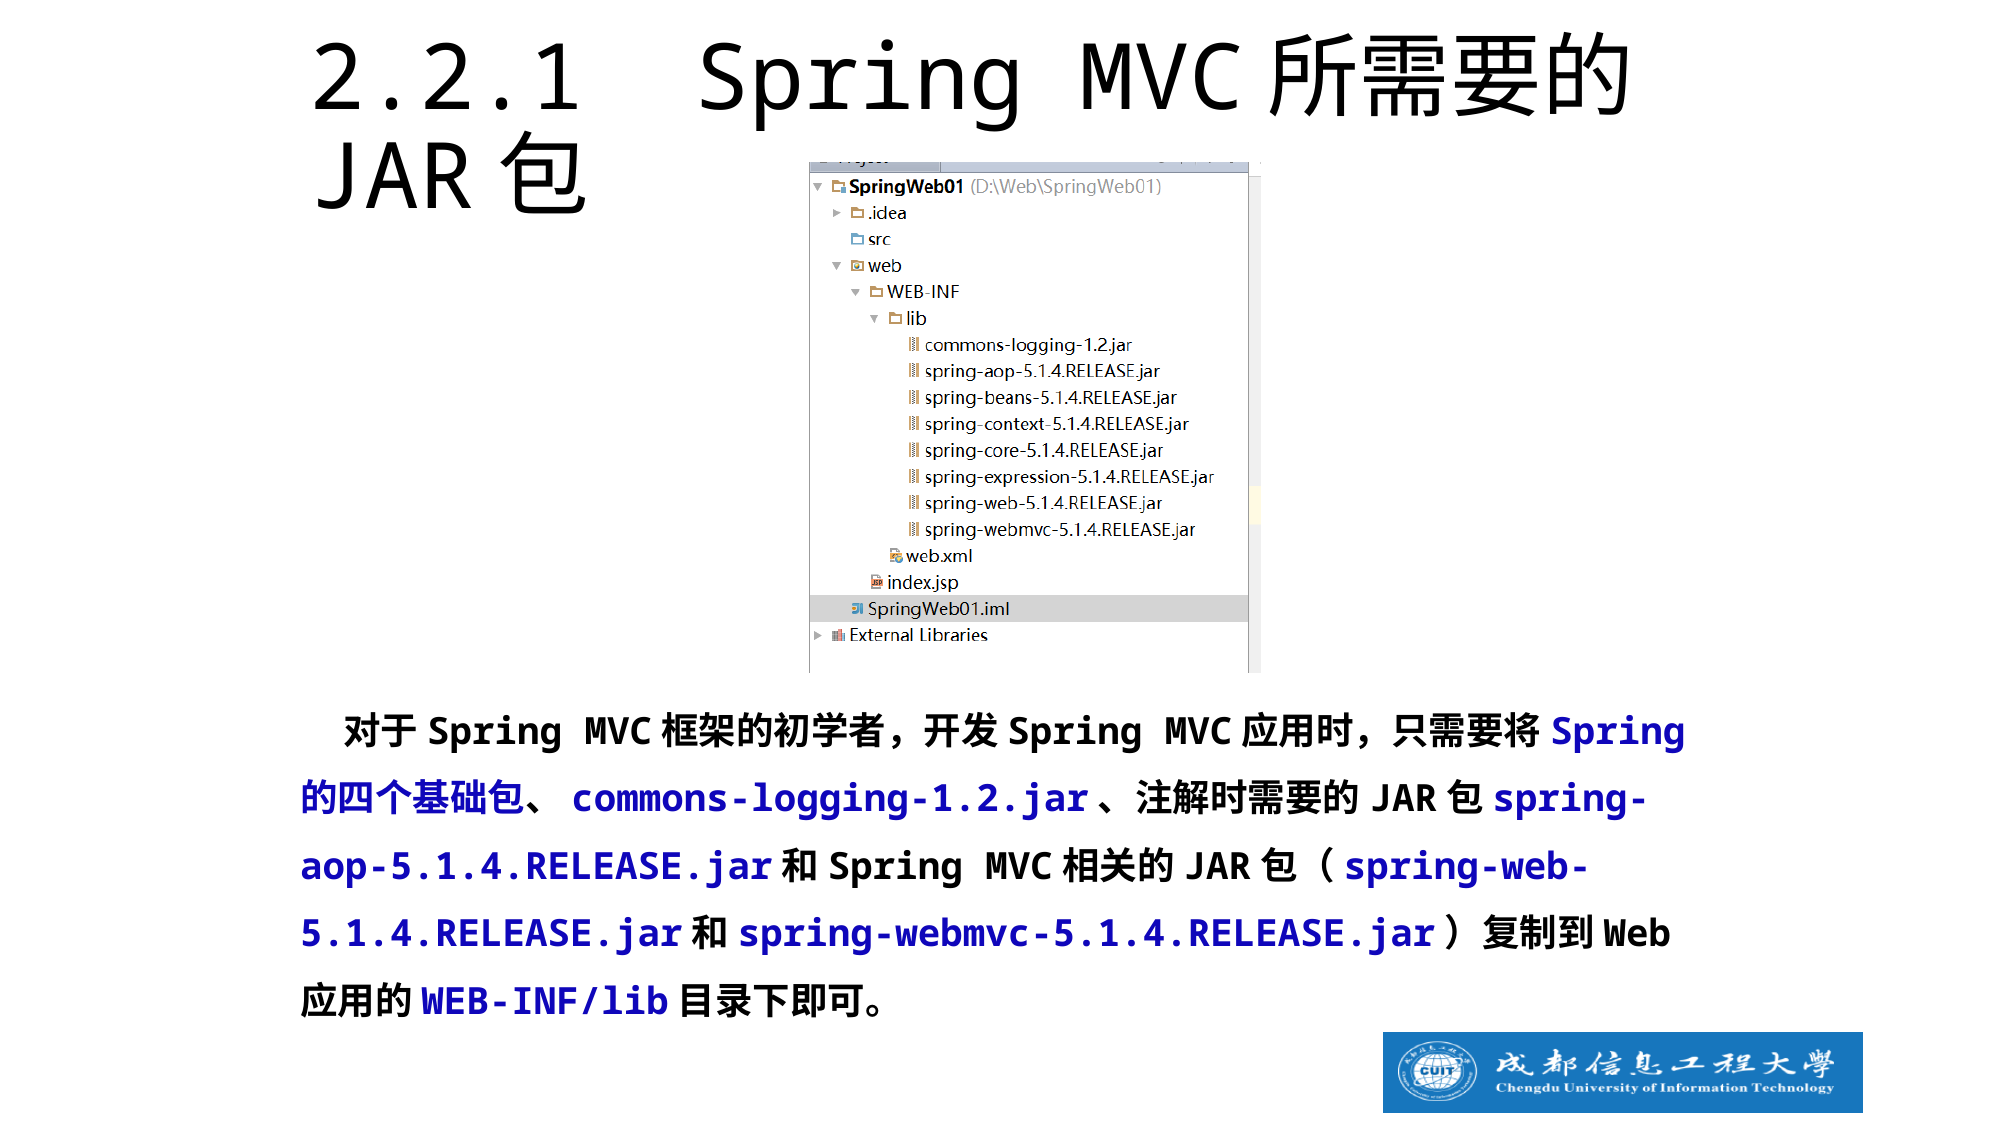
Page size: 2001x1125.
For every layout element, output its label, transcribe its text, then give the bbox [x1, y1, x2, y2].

picture [1383, 1032, 1863, 1113]
picture [809, 162, 1261, 673]
text_box 对于Spring MVC框架的初学者，开发Spring MVC应用时，只需要将Spring的四个基础包、commons-logging-1.2.jar、注解时需要的JAR包spring-aop-5.1.4.RELEASE.jar和Spring MVC相关的JAR包（spring-web-5.1.4.RELEASE.jar和spring-webmvc-5.1.4.RELEASE.jar）复制到Web应用的WEB-INF/lib目录下即可。 [285, 676, 1715, 1030]
text_box 2.2.1 Spring MVC所需要的JAR包 [295, 23, 1741, 187]
